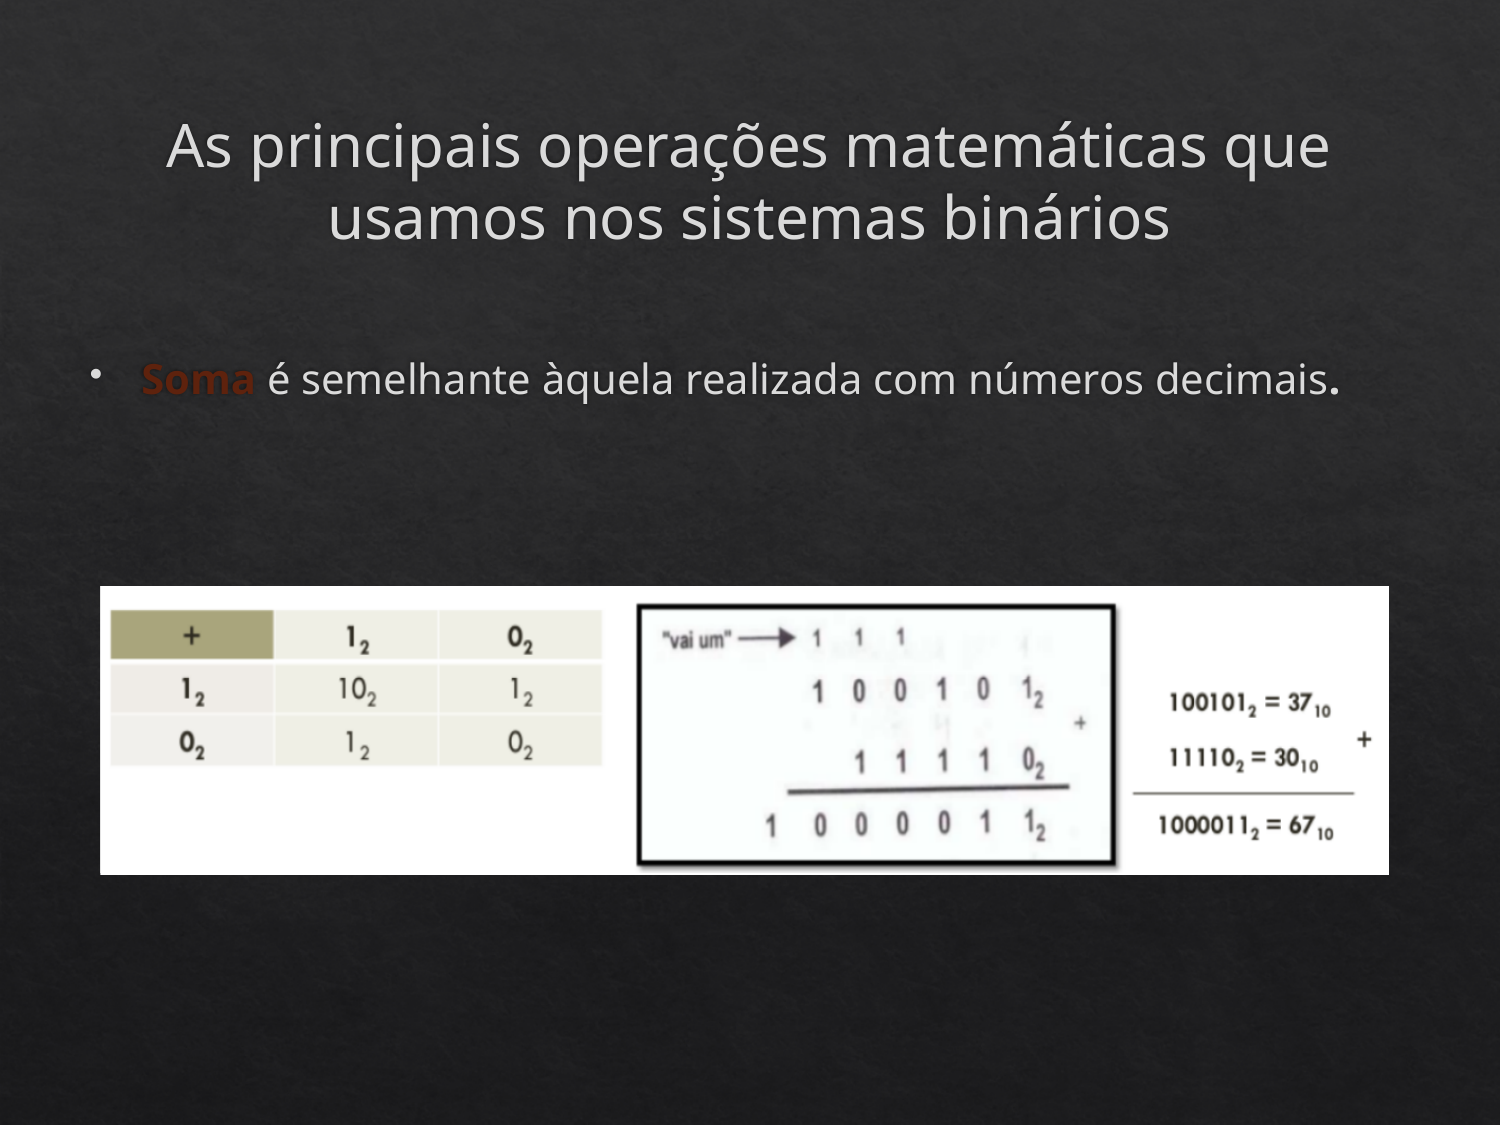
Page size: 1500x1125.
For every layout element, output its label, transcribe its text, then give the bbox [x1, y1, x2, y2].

list Soma é semelhante àquela realizada com números decimais. [70, 345, 1420, 941]
picture [100, 585, 1390, 906]
title As principais operações matemáticas que usamos nos sistemas binários [112, 99, 1387, 260]
